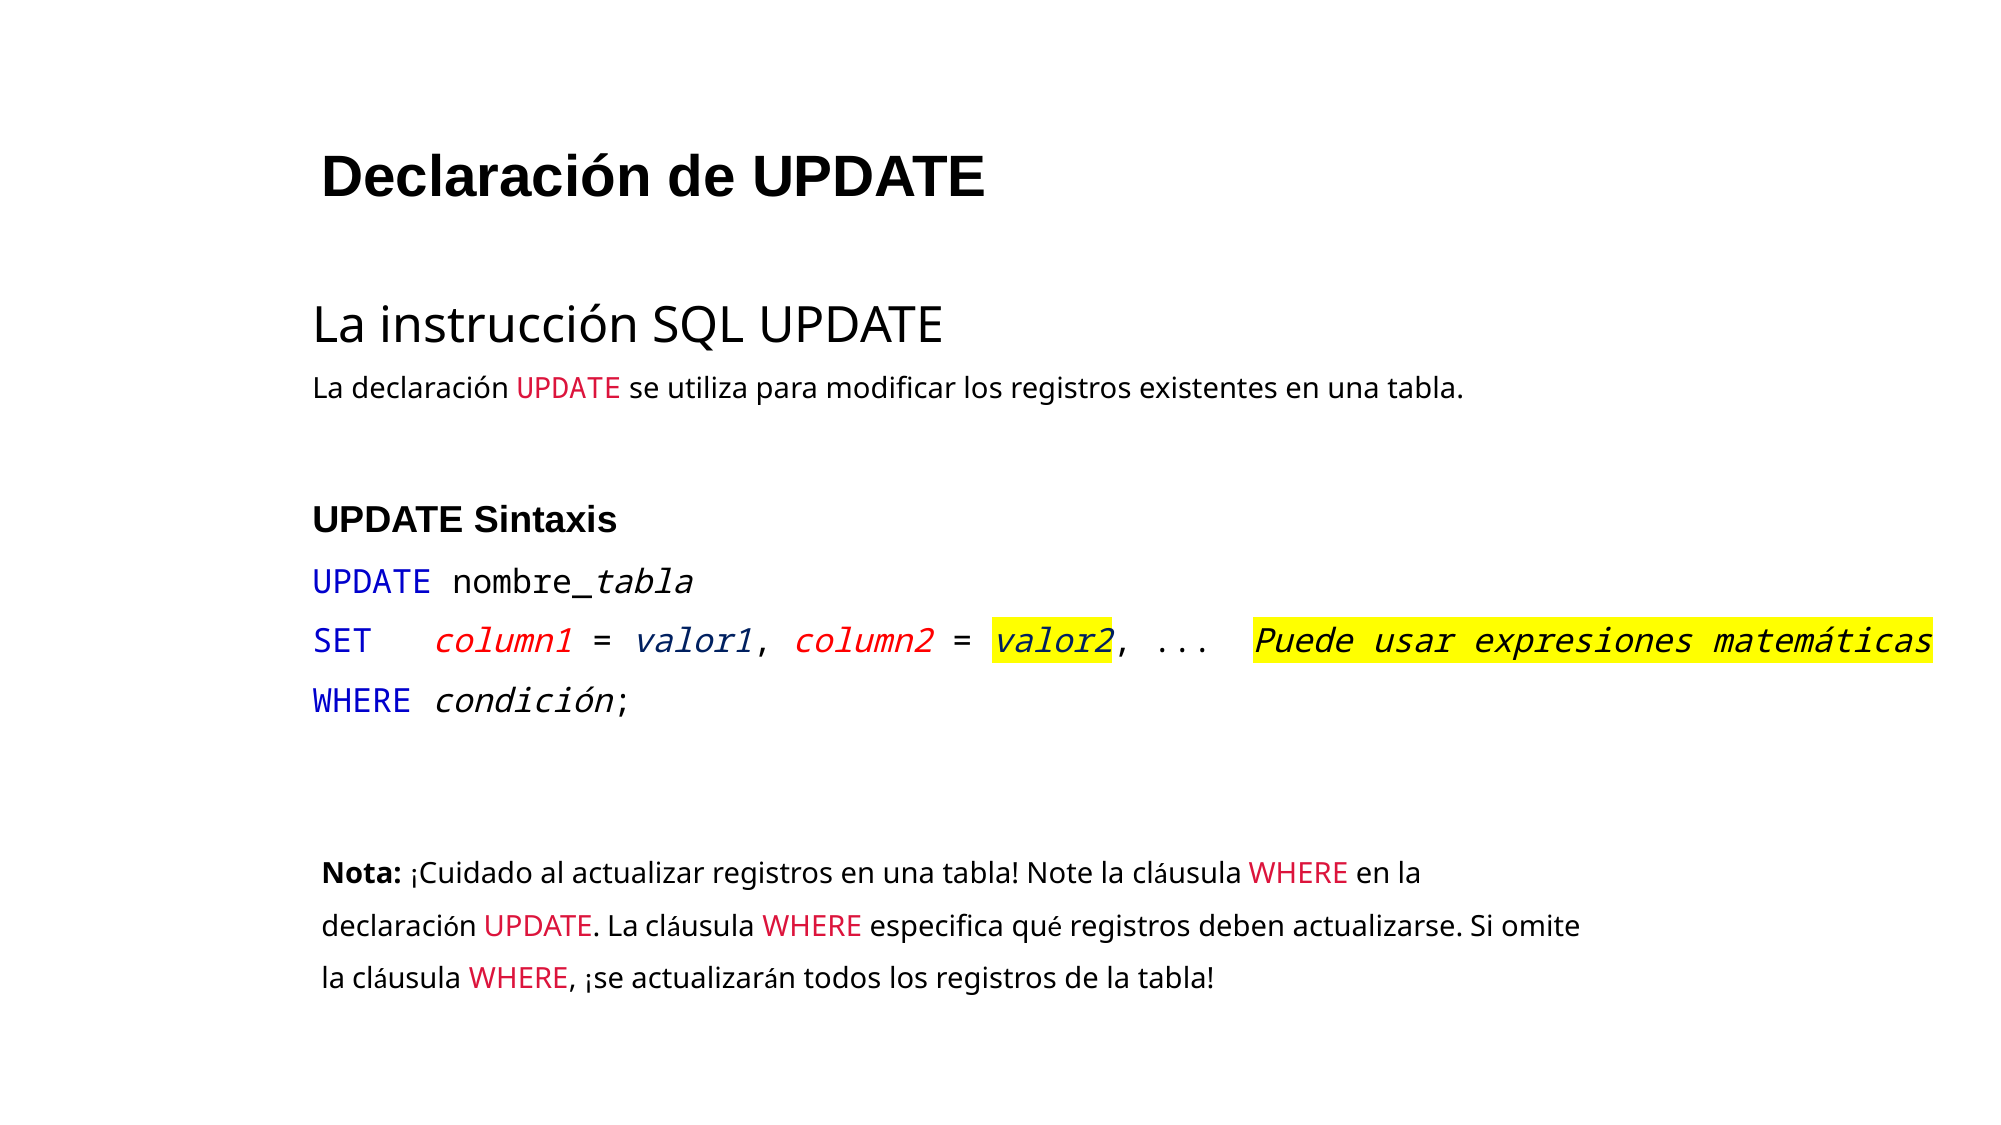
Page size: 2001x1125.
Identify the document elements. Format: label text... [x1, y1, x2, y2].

text_box Nota: ¡Cuidado al actualizar registros en una tabla! Note la cláusula WHERE en la declaración UPDATE. La cláusula WHERE especifica qué registros deben actualizarse. Si omite la cláusula WHERE, ¡se actualizarán todos los registros de la tabla! [306, 829, 1596, 1002]
text_box La instrucción SQL UPDATE La declaración UPDATE se utiliza para modificar los registros existentes en una tabla. UPDATE Sintaxis UPDATE nombre_tabla SET column1 = valor1, column2 = valor2, ... Puede usar expresiones matemáticas WHERE condición; [312, 247, 1934, 734]
text_box Declaración de UPDATE [306, 130, 1167, 216]
